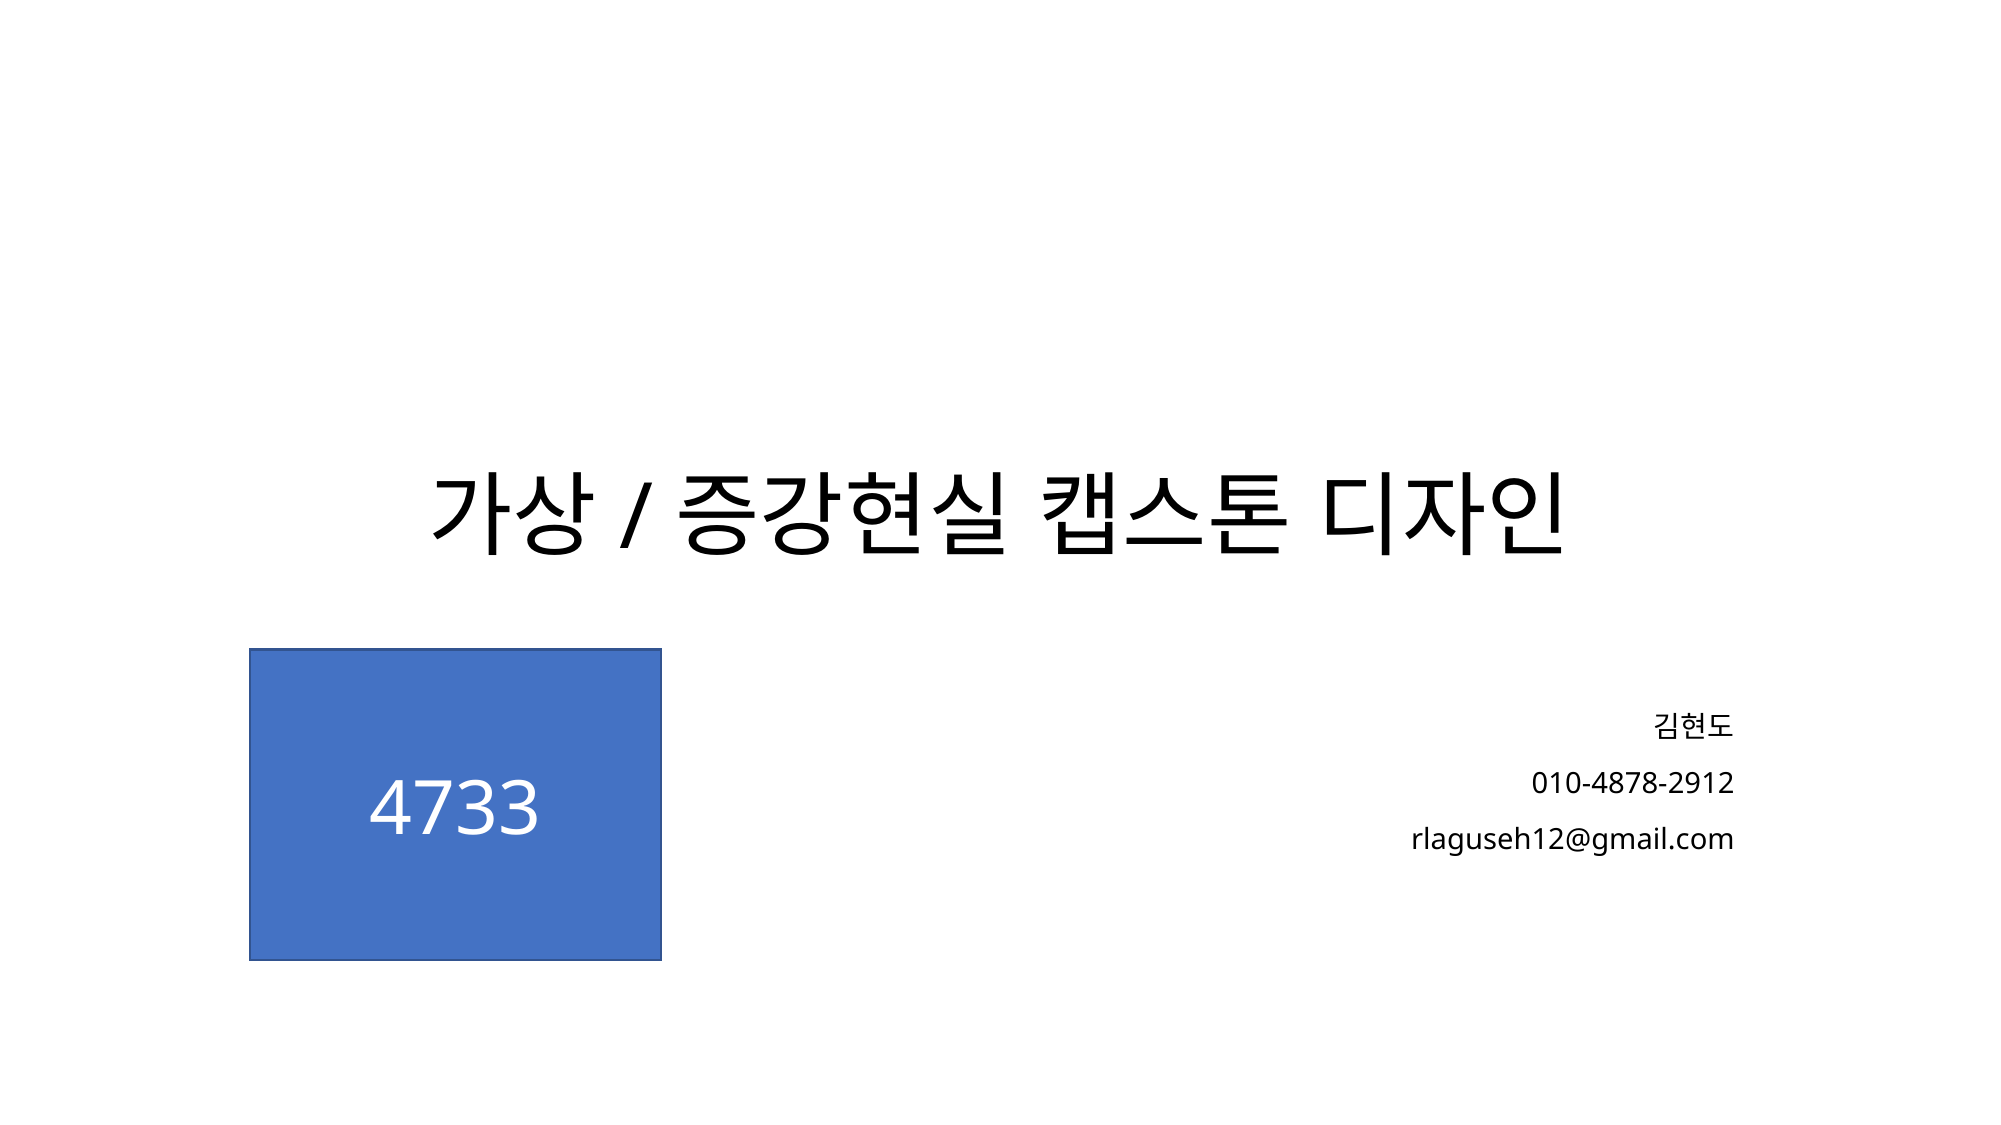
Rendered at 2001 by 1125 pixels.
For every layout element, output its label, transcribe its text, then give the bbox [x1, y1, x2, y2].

text_box 4733 [249, 648, 662, 961]
subtitle 김현도 010-4878-2912 rlaguseh12@gmail.com [249, 590, 1750, 863]
title 가상/증강현실 캡스톤 디자인 [249, 184, 1750, 576]
